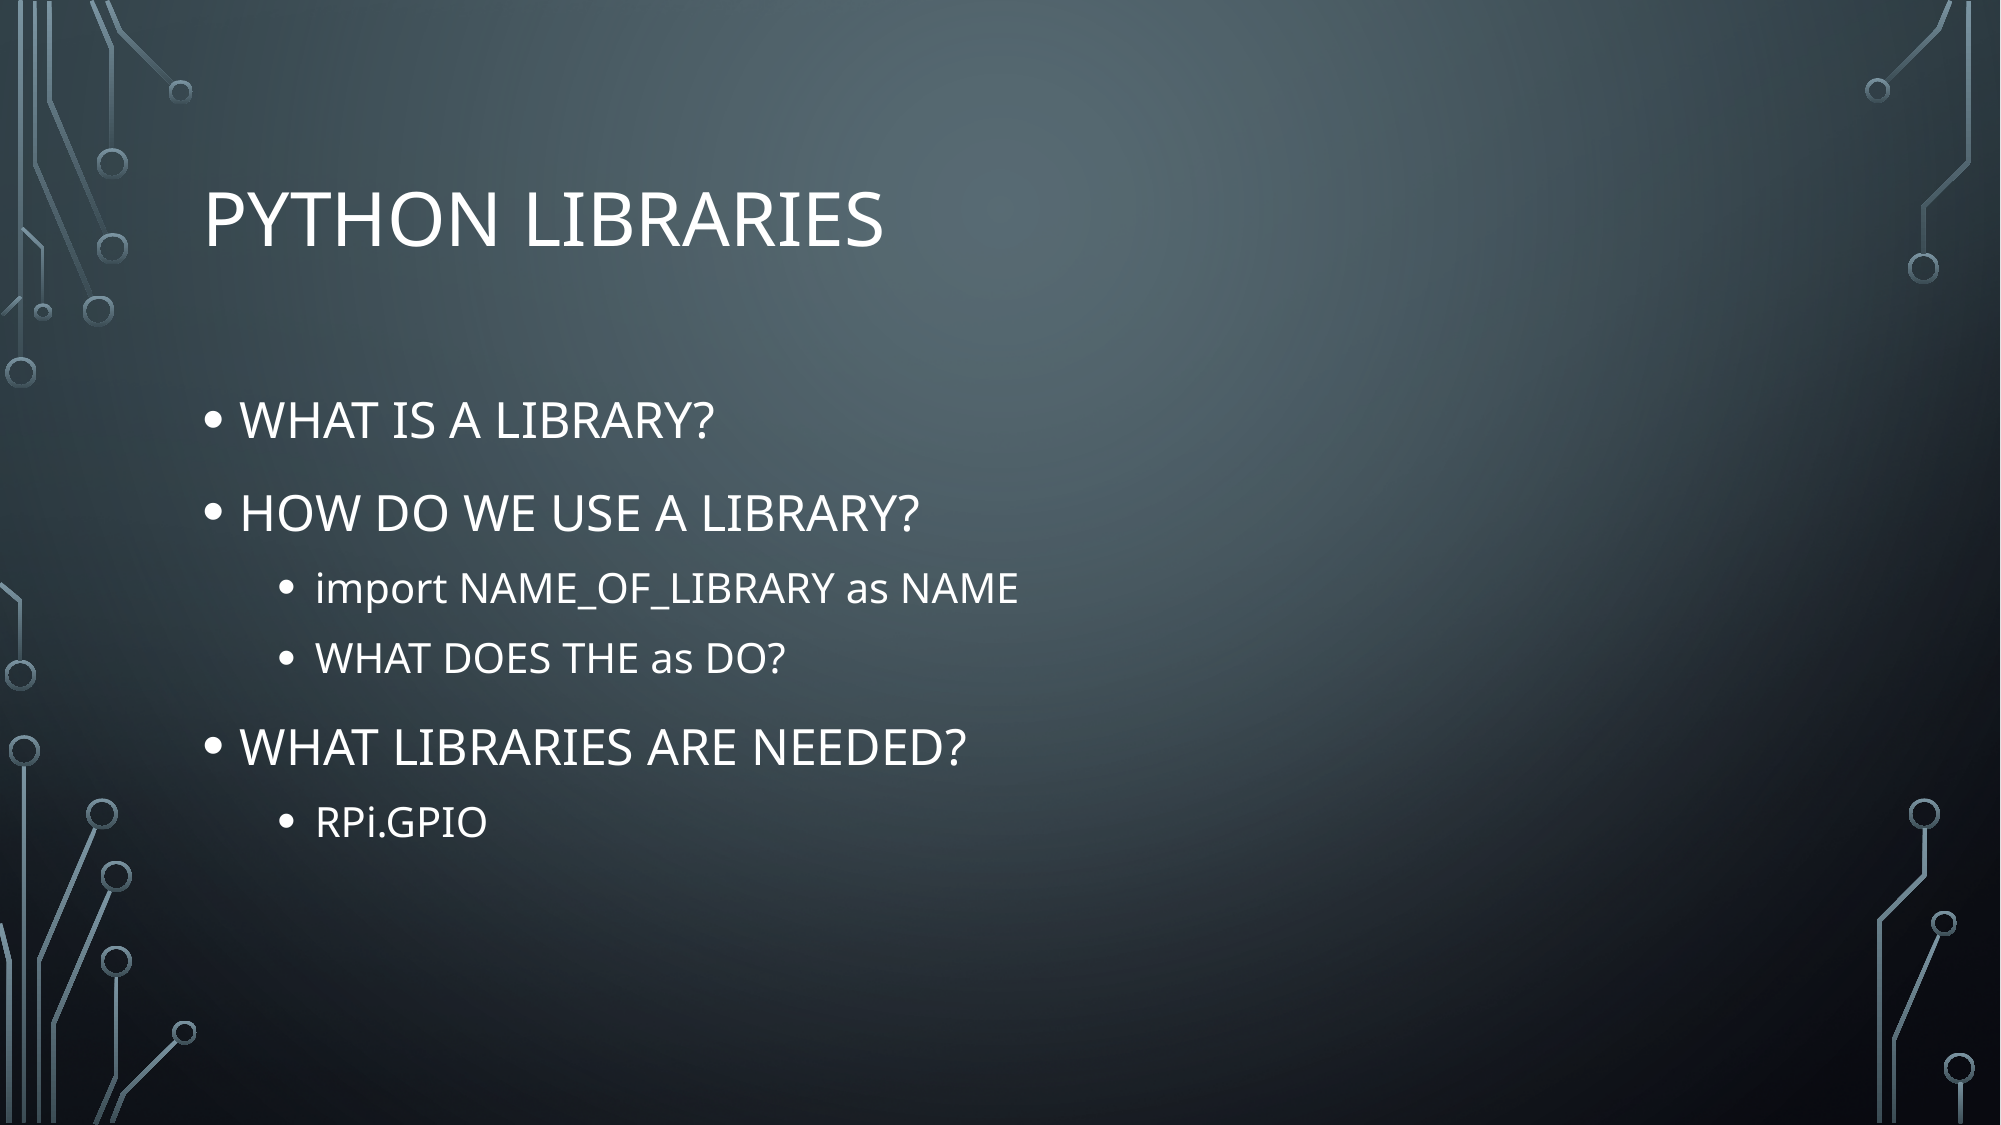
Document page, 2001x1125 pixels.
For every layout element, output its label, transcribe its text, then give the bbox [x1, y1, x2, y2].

title Python libraries [187, 101, 1813, 344]
list WHAT IS A LIBRARY? HOW DO WE USE A LIBRARY? import NAME_OF_LIBRARY as NAME WHAT DOES THE as DO? WHAT LIBRARIES ARE NEEDED? RPi.GPIO [187, 369, 1851, 950]
